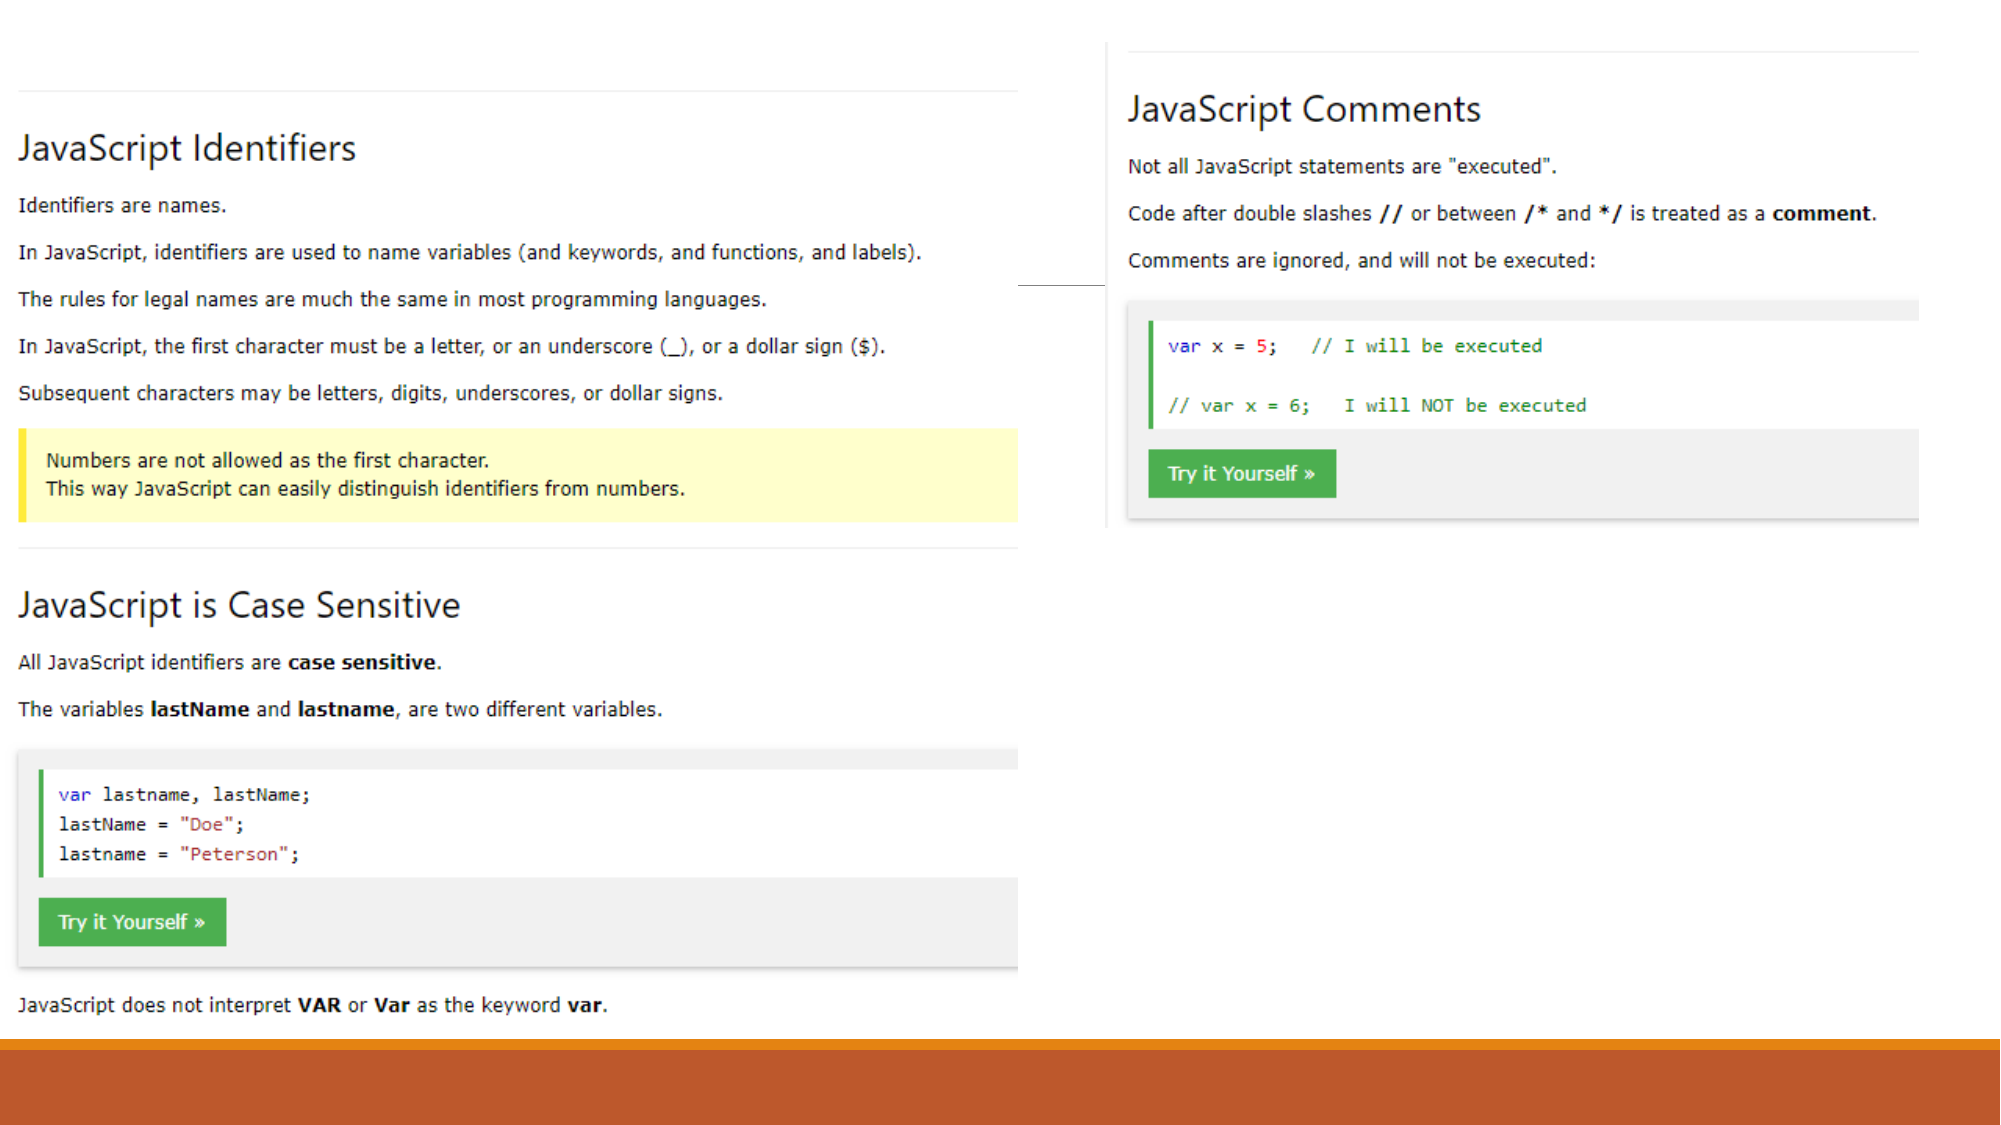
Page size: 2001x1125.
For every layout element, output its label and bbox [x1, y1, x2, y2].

picture [0, 89, 1018, 1028]
list [1105, 42, 1919, 528]
